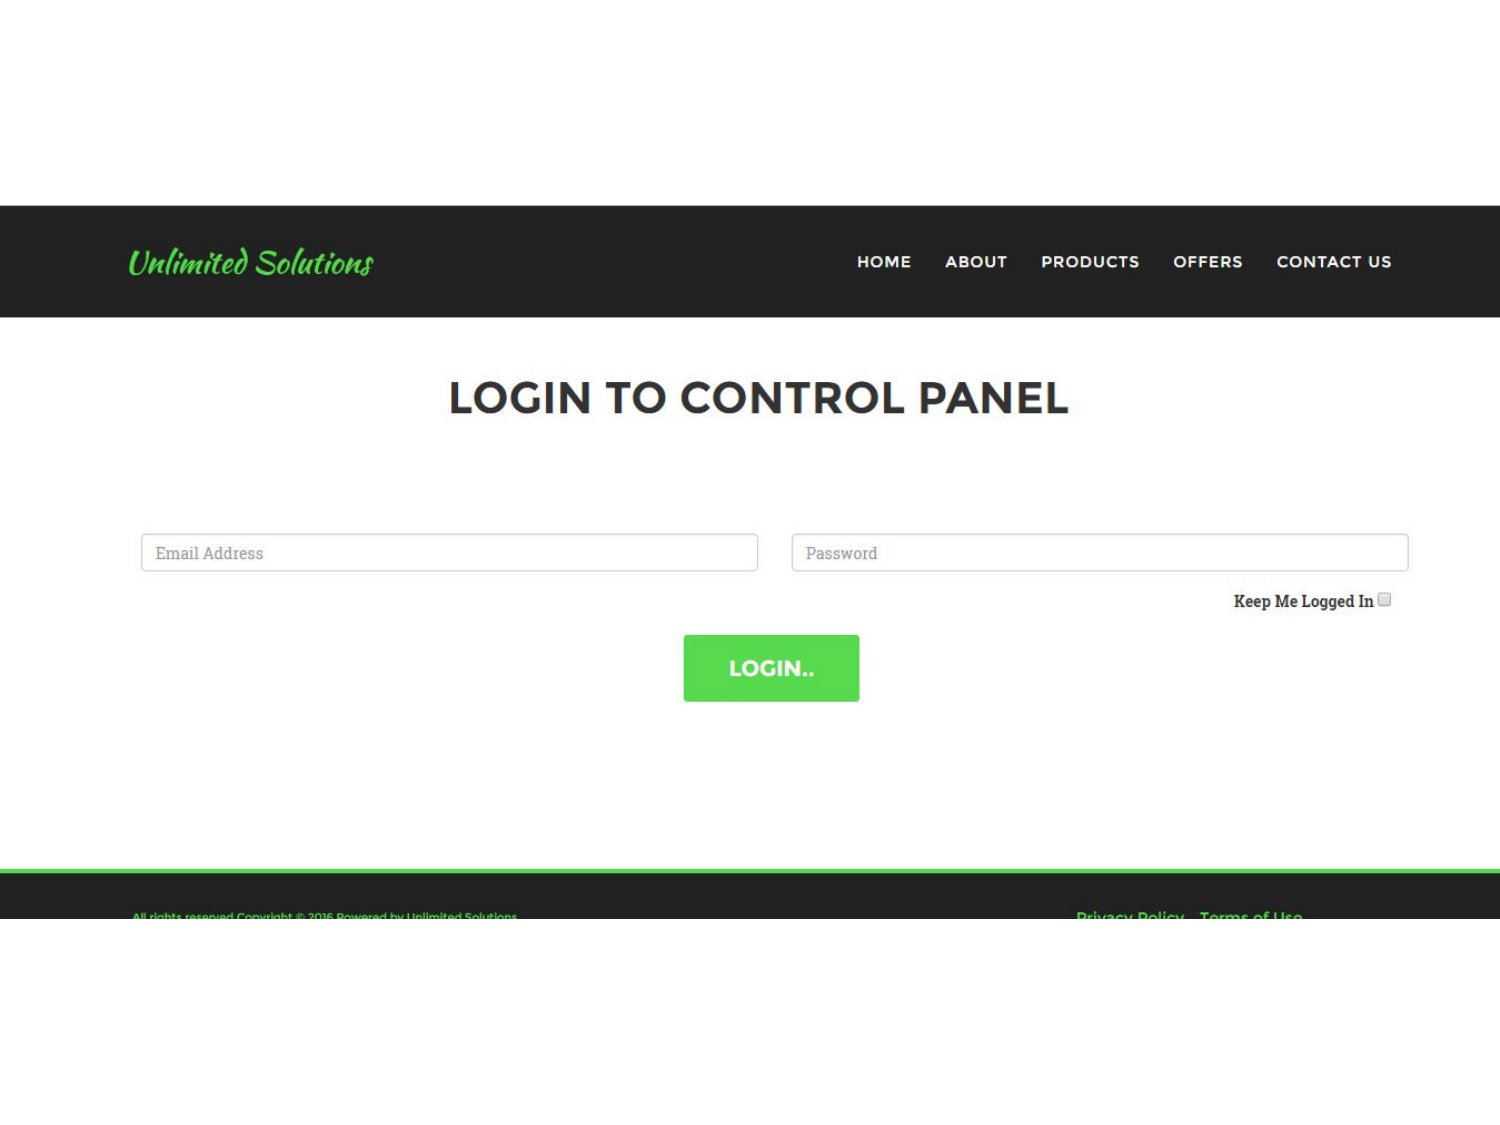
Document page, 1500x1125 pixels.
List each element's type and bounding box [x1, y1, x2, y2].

picture [0, 205, 1500, 919]
